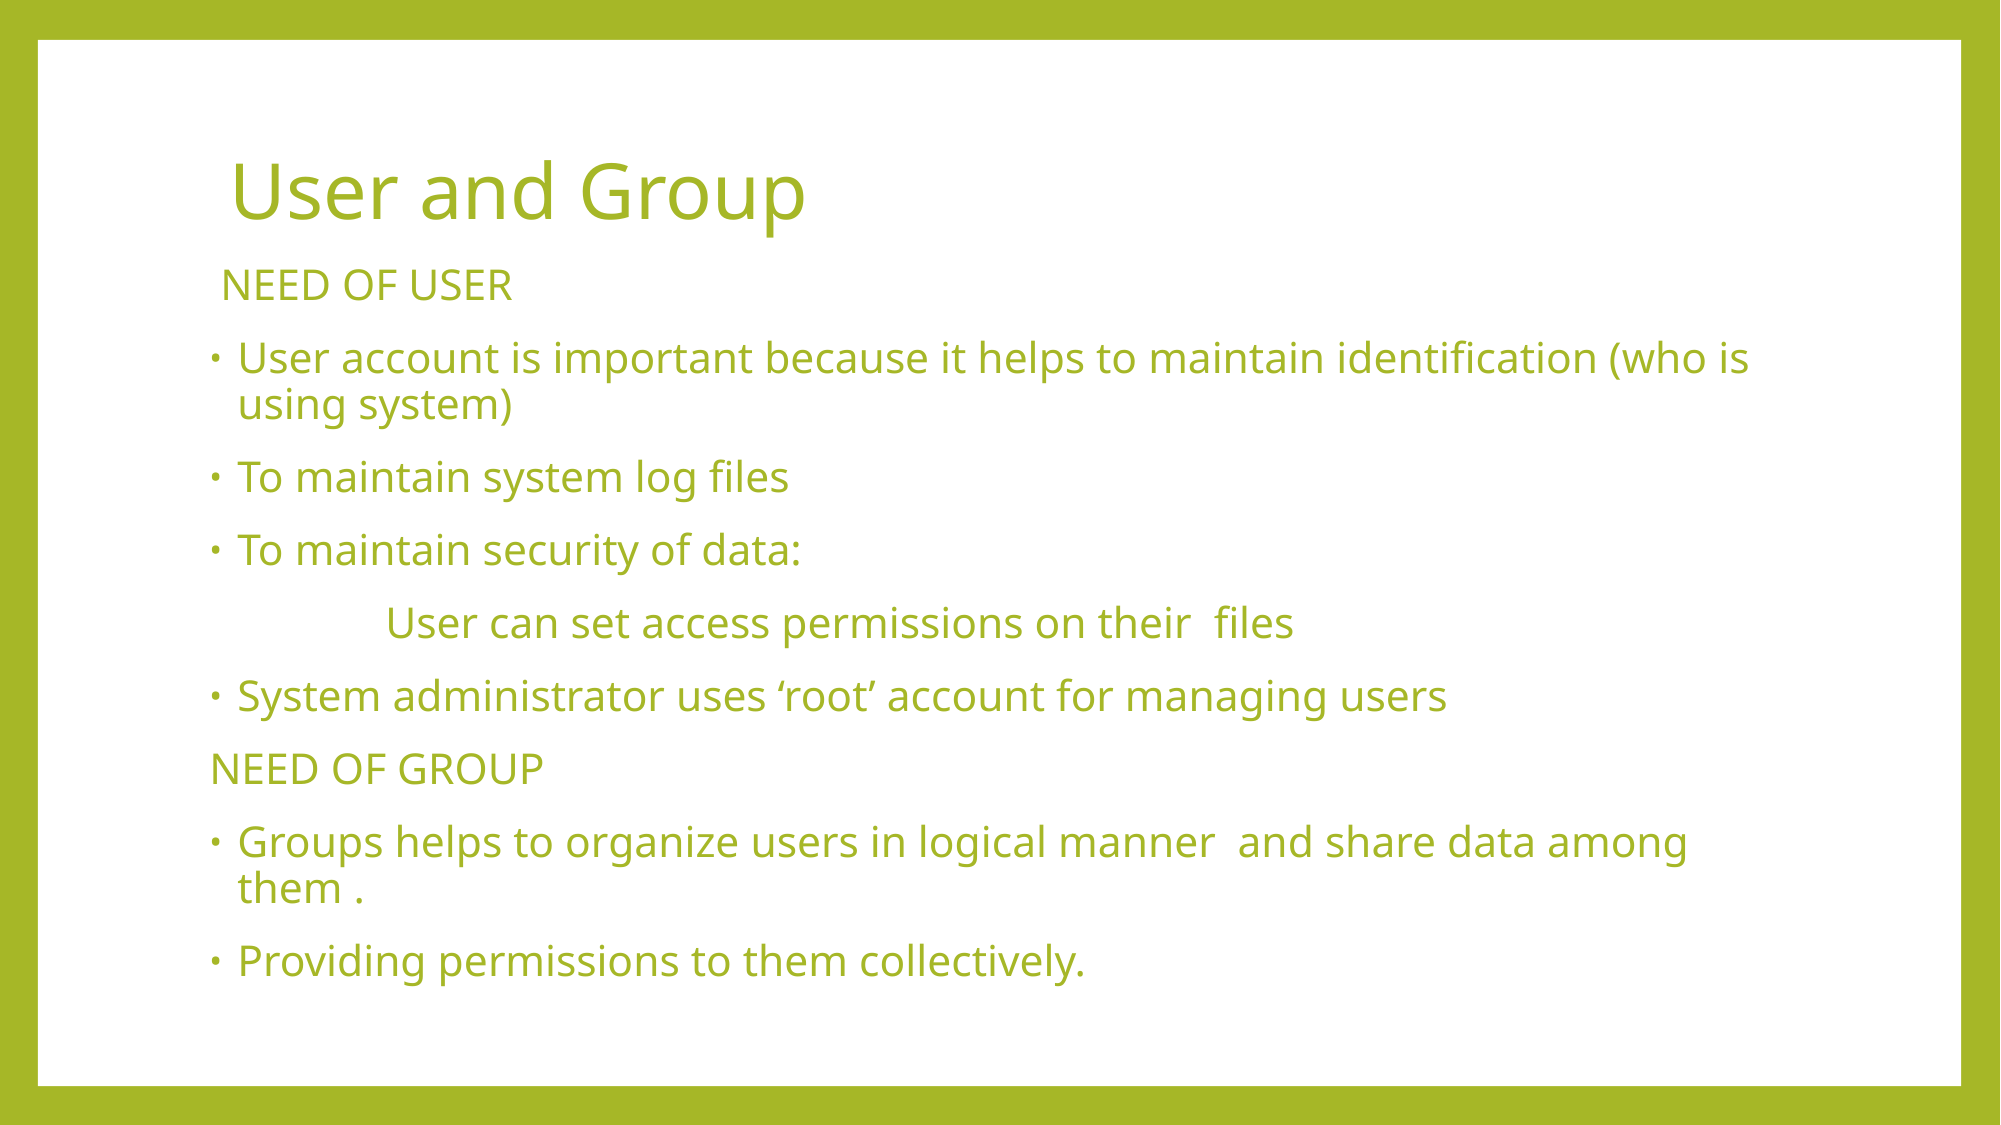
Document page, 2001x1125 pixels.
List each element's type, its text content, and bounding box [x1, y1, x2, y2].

list User and Group NEED OF USER User account is important because it helps to maintain identification (who is using system) To maintain system log files To maintain security of data: User can set access permissions on their files System administrator uses ‘root’ account for managing users NEED OF GROUP Groups helps to organize users in logical manner and share data among them . Providing permissions to them collectively. [187, 145, 1808, 1000]
